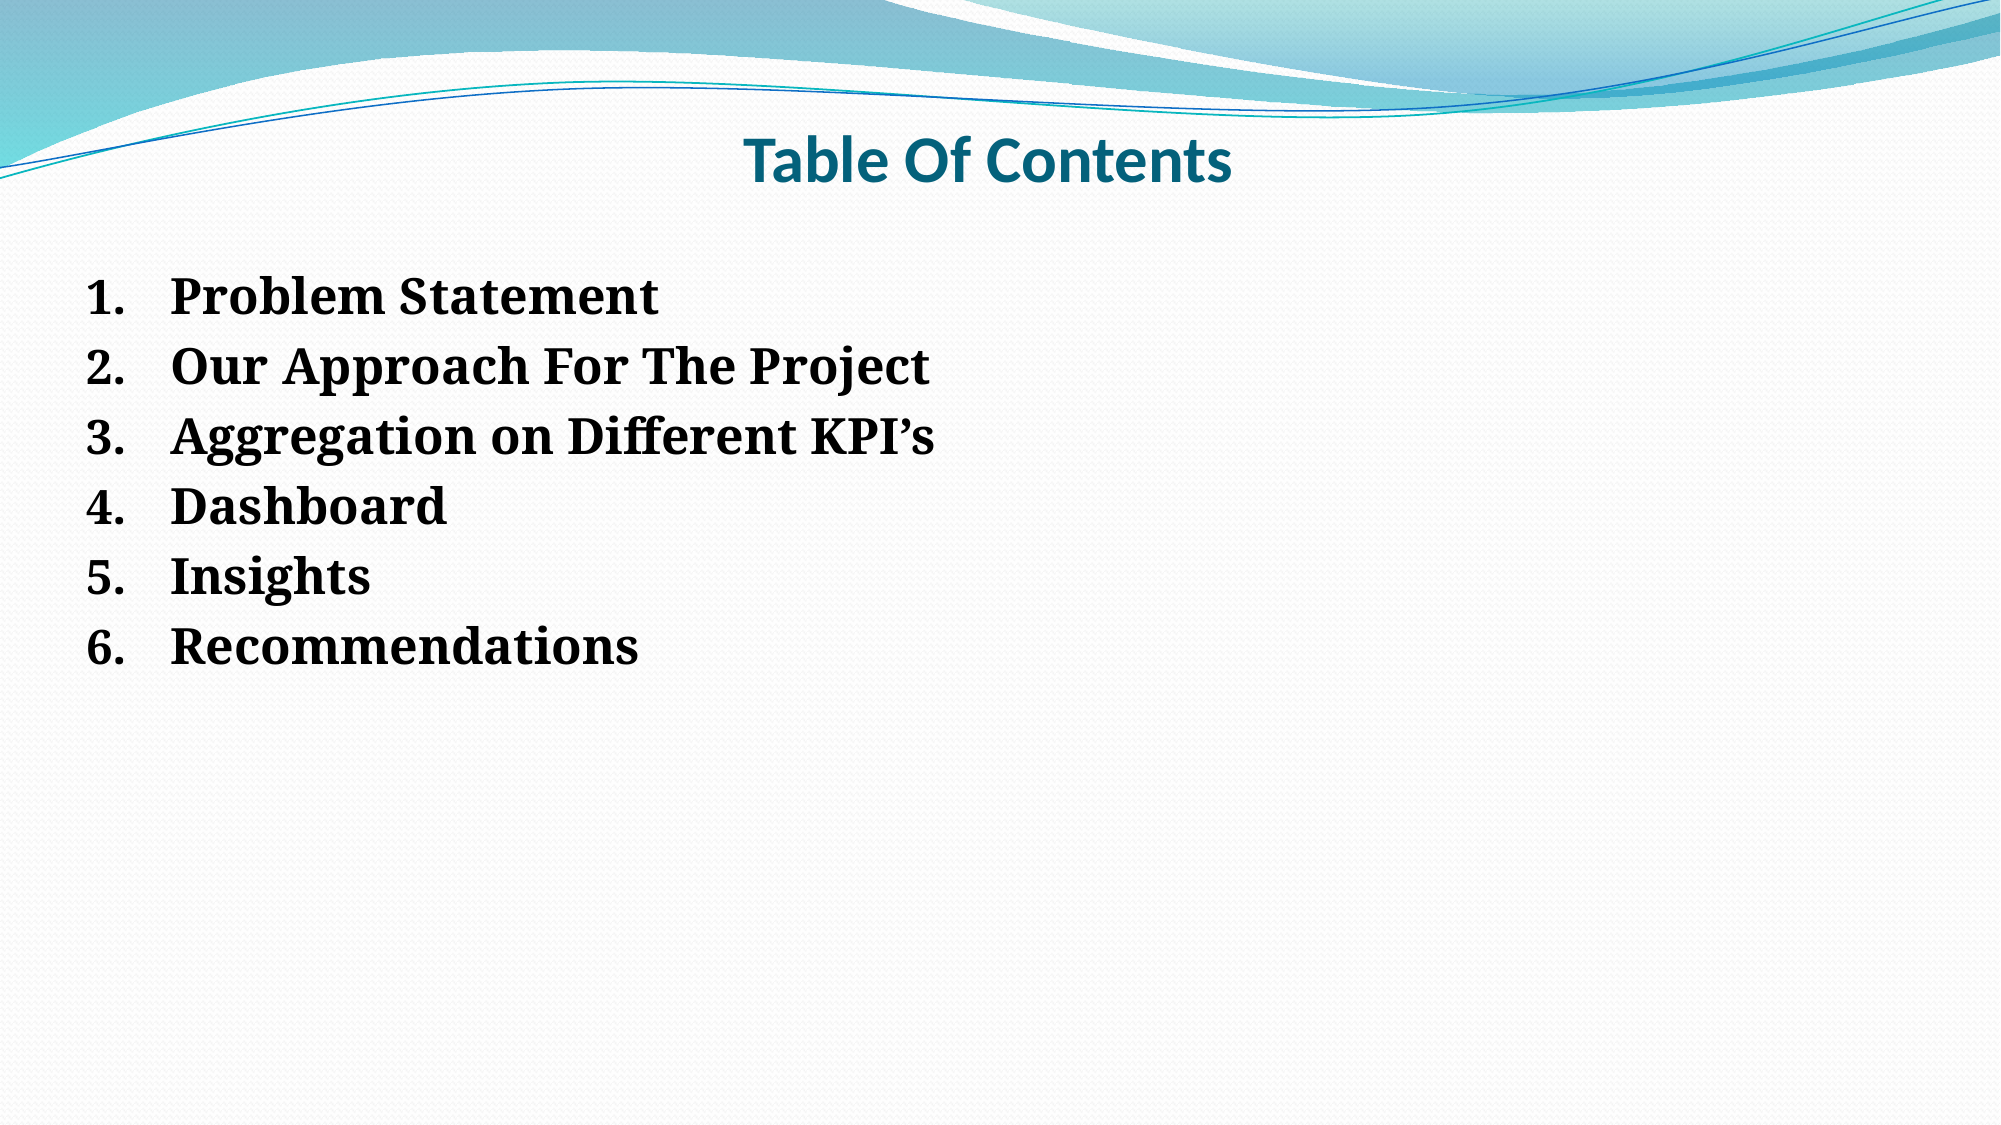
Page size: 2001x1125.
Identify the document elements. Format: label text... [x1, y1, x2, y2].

list Problem Statement Our Approach For The Project Aggregation on Different KPI’s Dashboard Insights Recommendations [71, 257, 1818, 1034]
title Table Of Contents [126, 72, 1852, 322]
